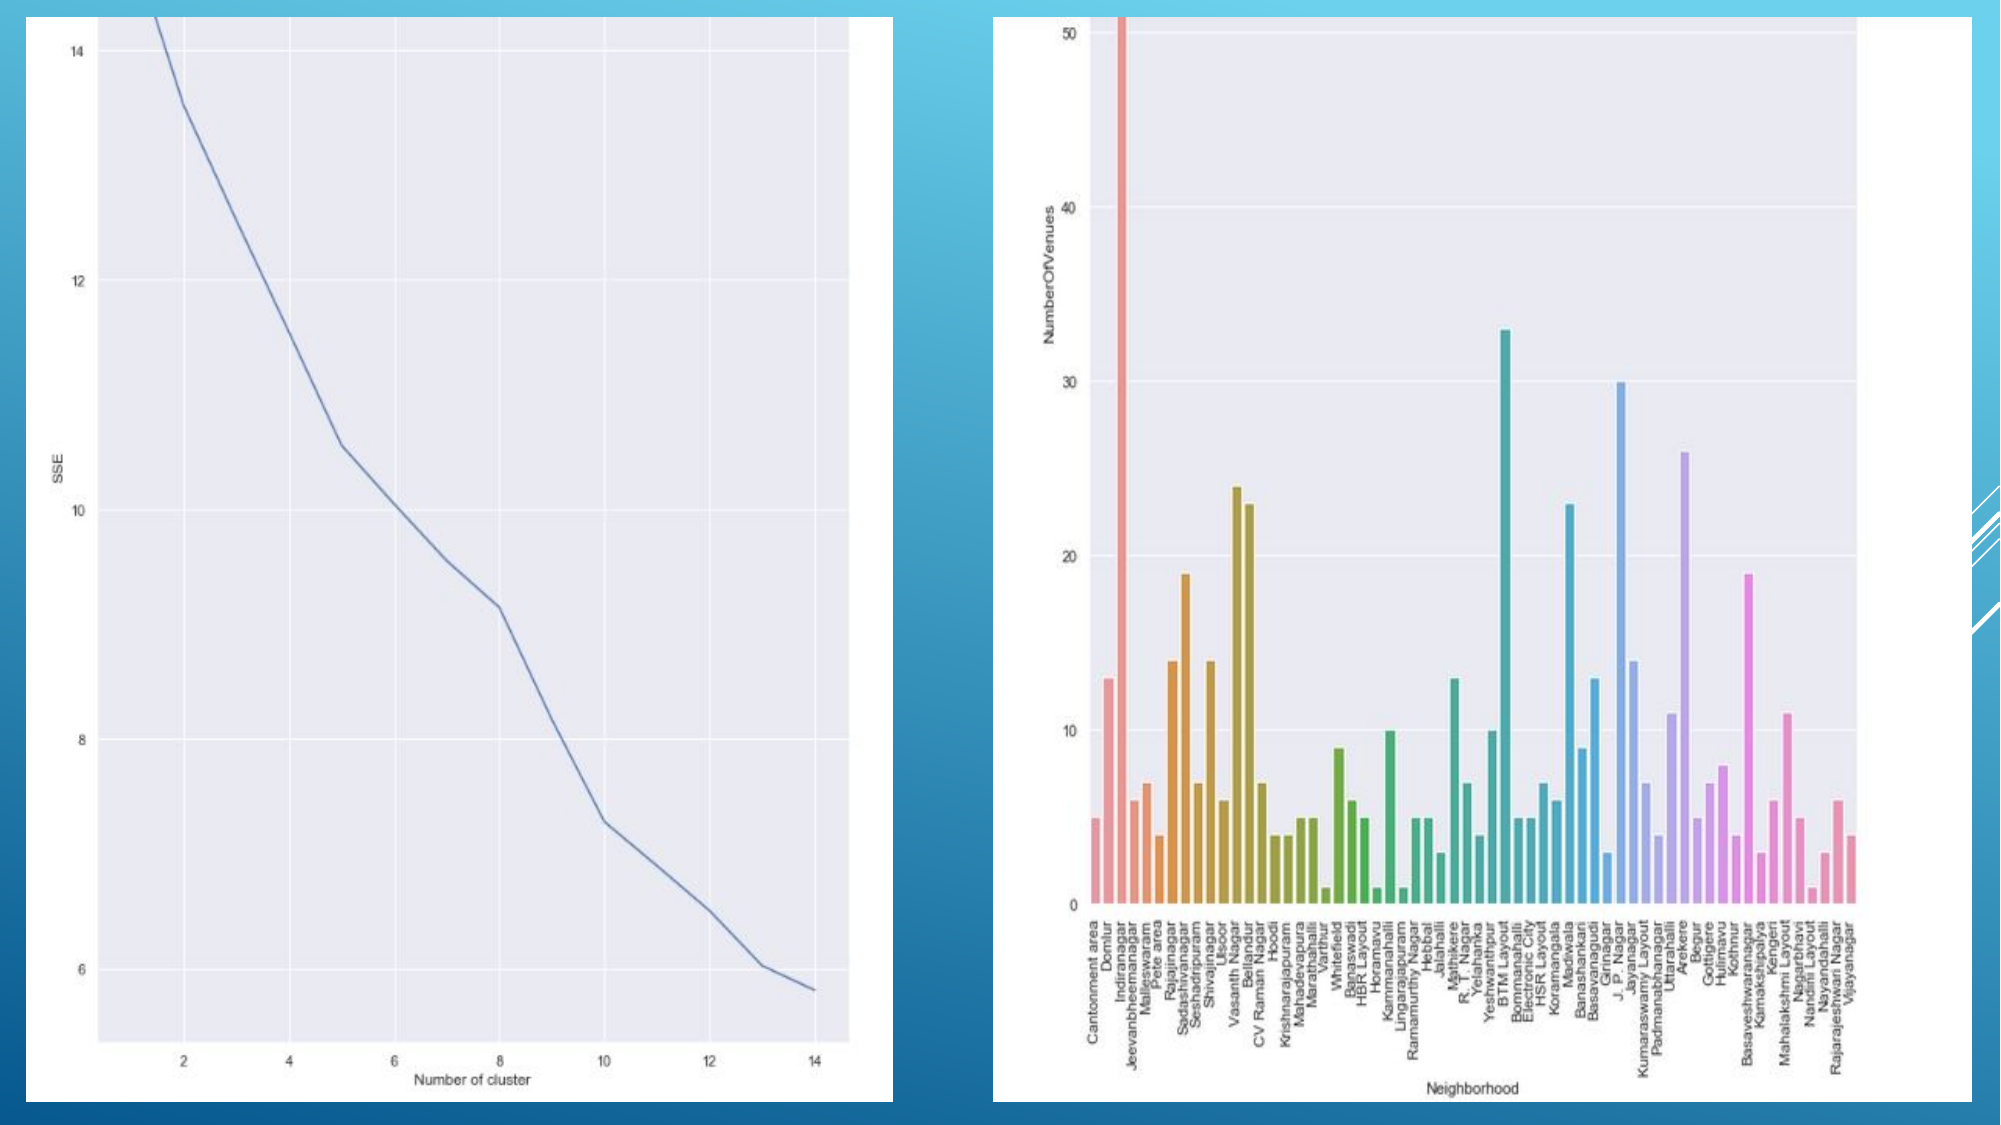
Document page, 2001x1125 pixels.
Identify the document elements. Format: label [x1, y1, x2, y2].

list [25, 17, 893, 1103]
picture [993, 17, 1972, 1103]
